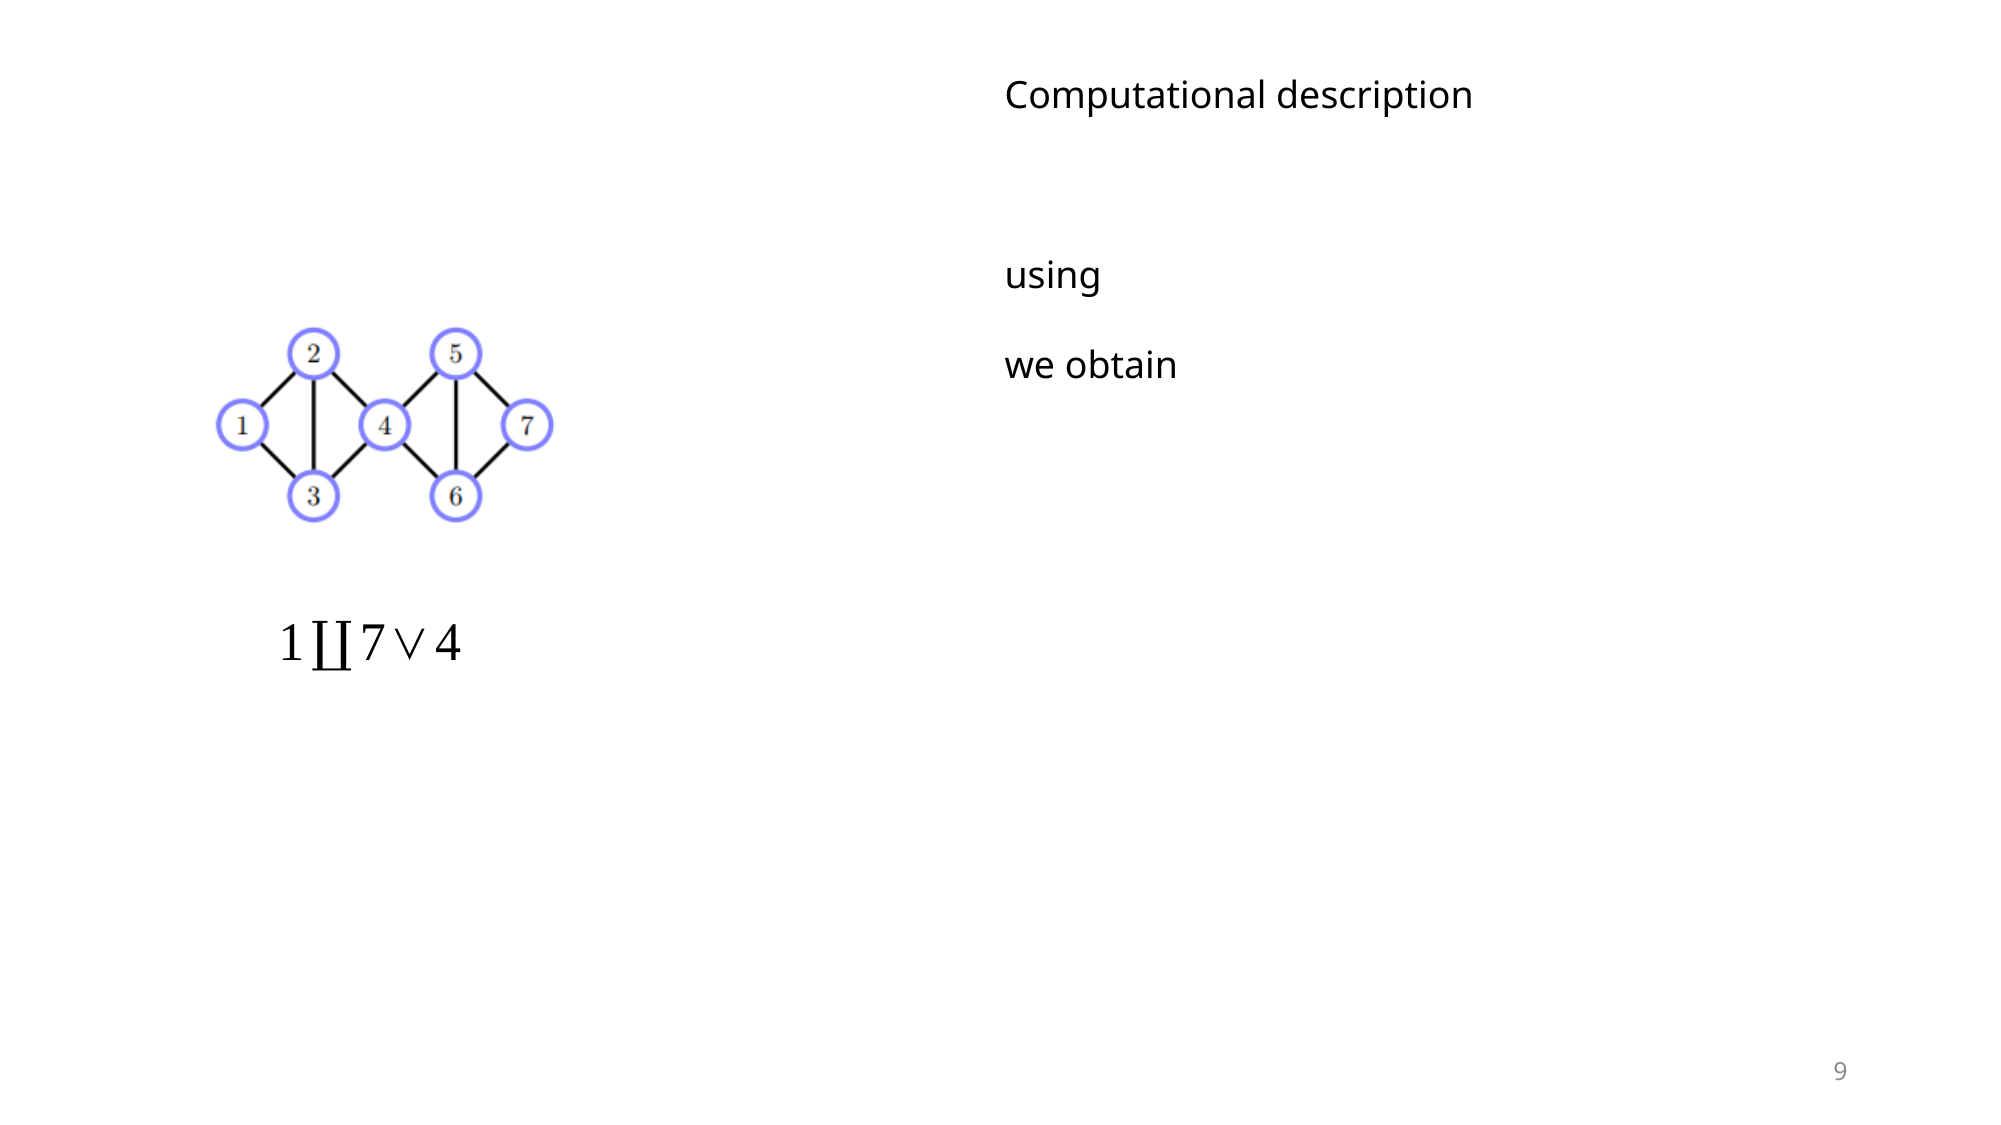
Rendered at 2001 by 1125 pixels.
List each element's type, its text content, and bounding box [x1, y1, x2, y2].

slide_number 9 [1412, 1042, 1863, 1103]
picture [202, 314, 566, 535]
